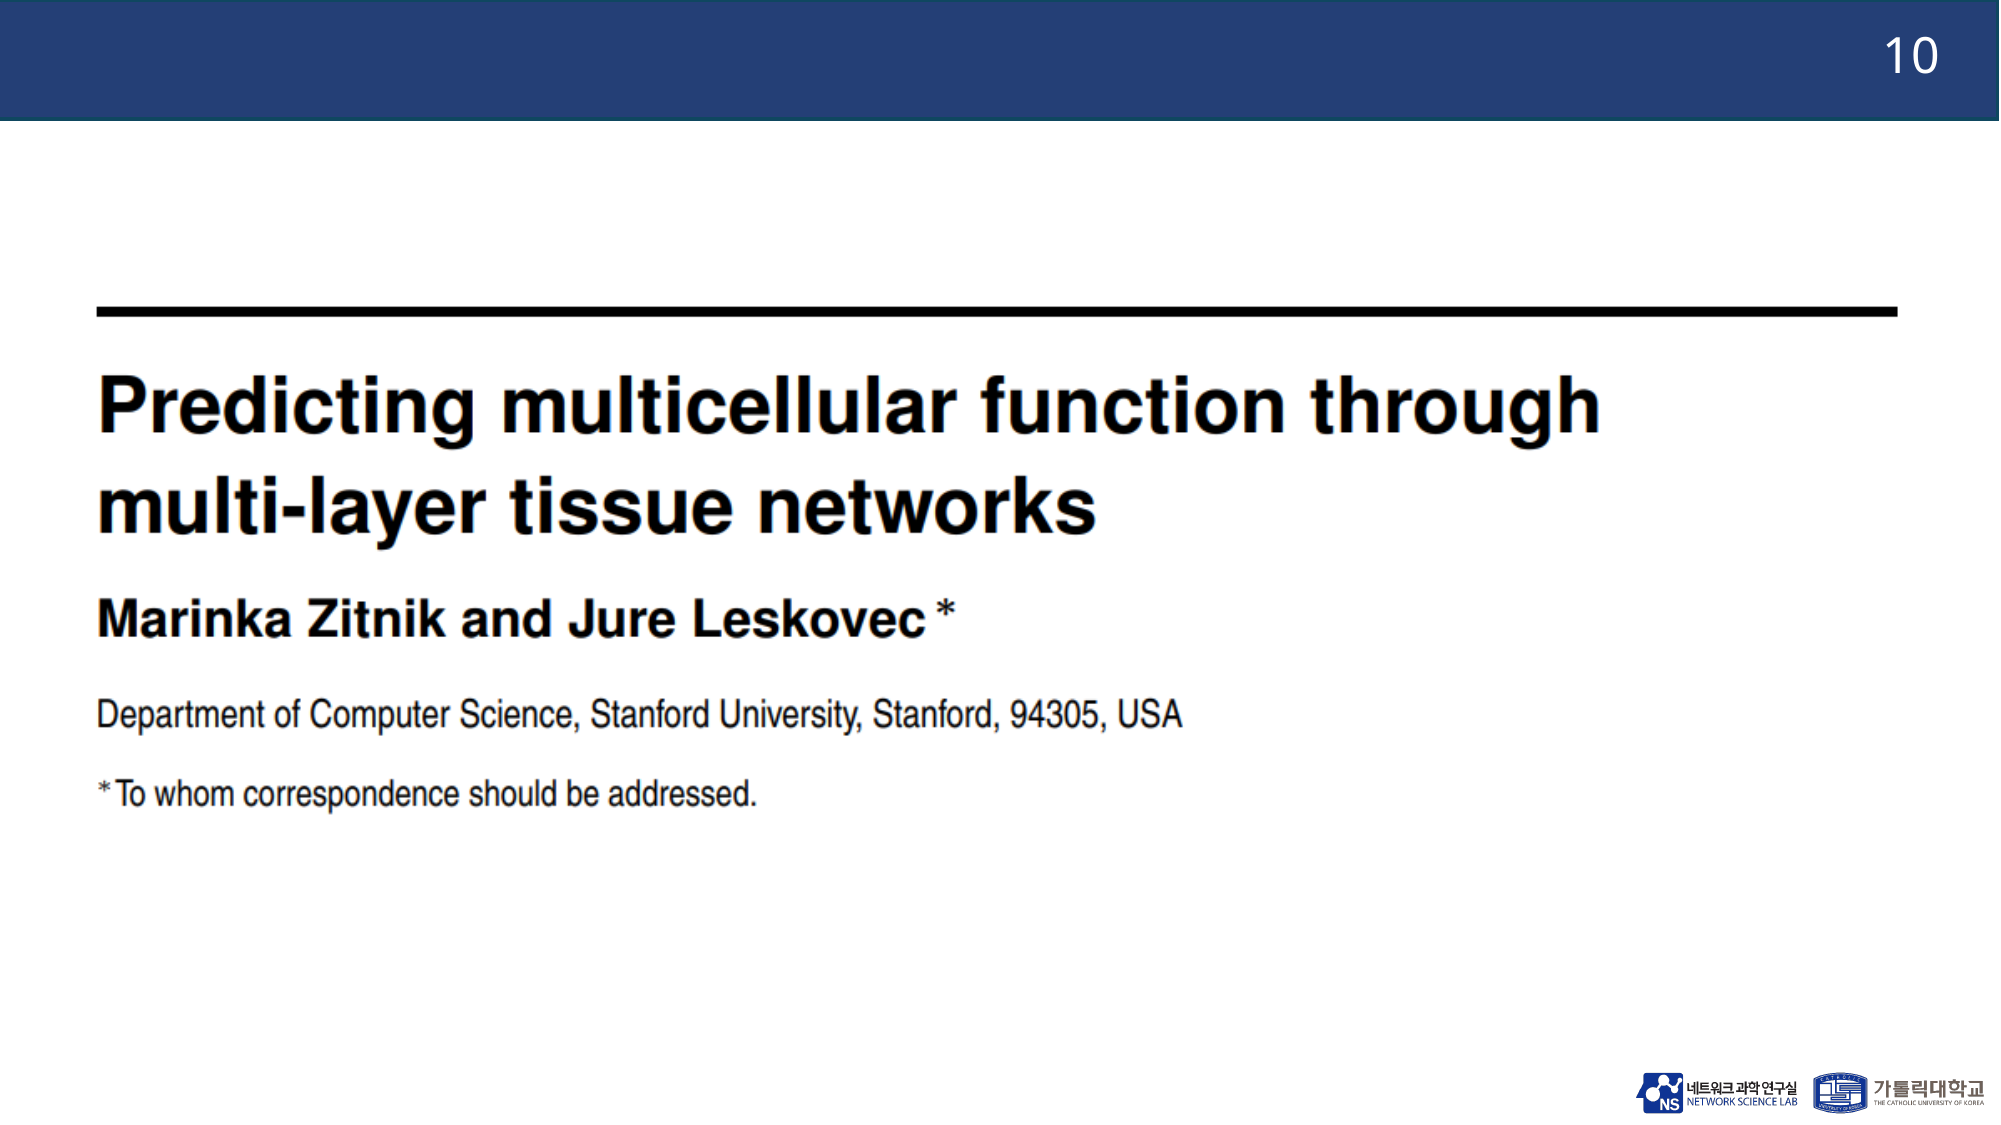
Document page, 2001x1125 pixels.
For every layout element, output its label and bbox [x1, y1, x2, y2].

picture [1634, 1071, 1988, 1116]
picture [76, 292, 1924, 833]
